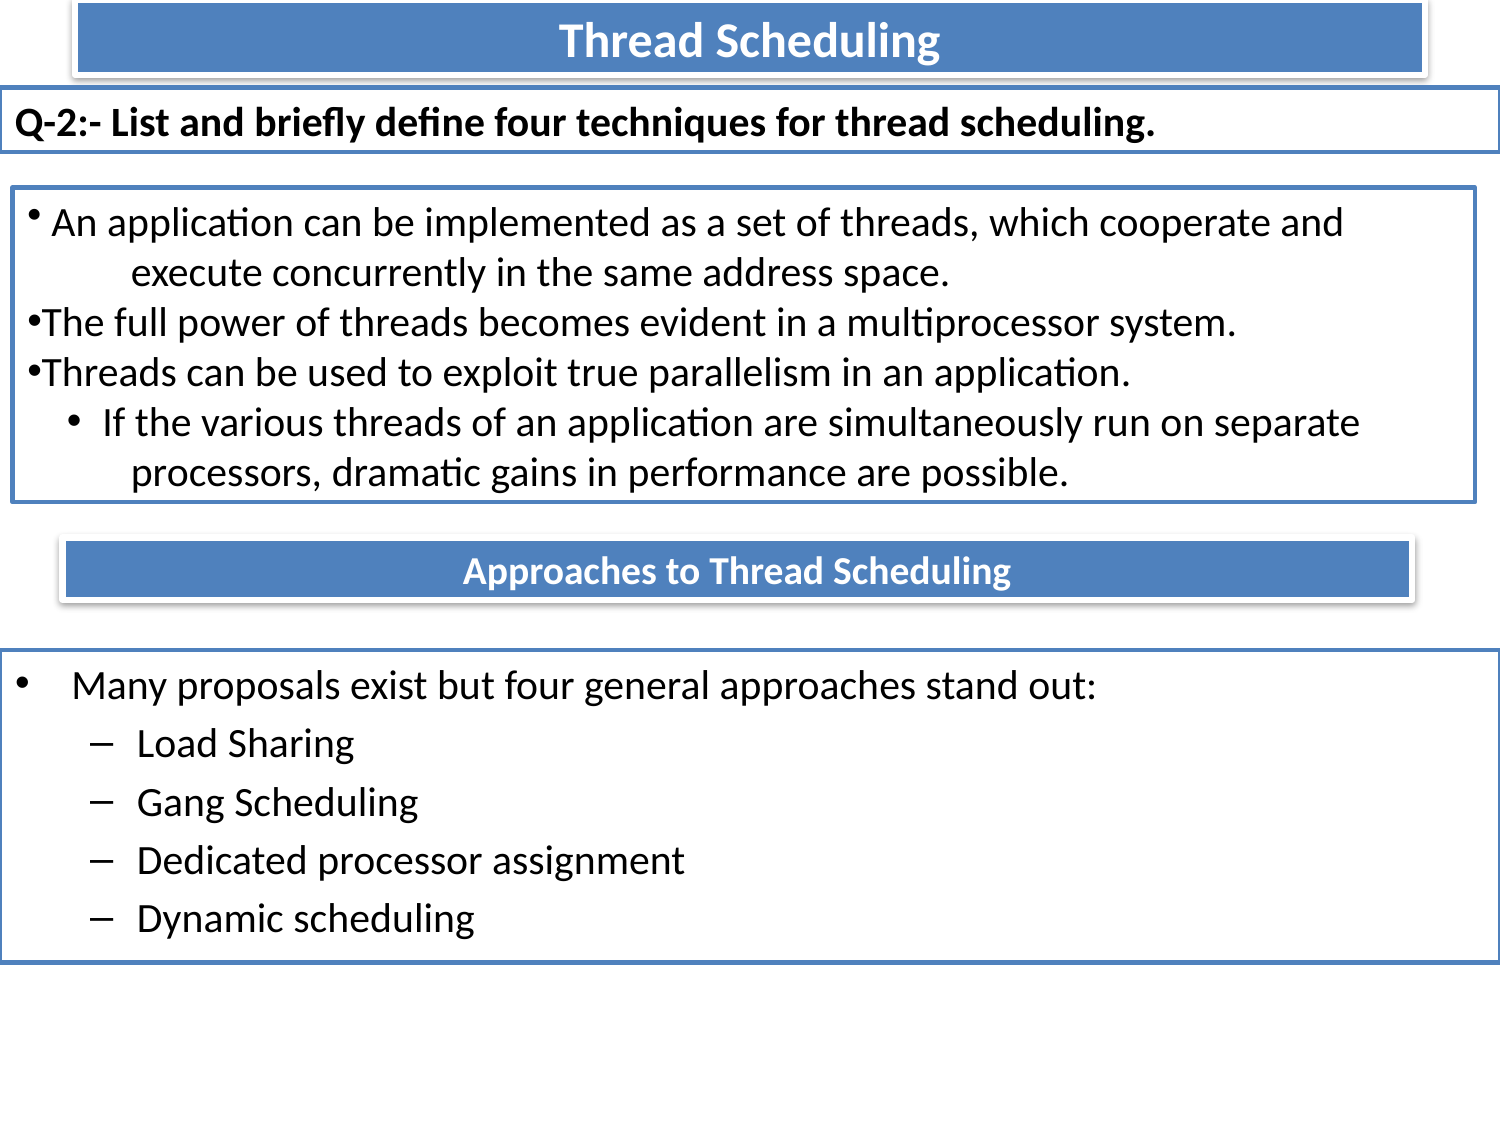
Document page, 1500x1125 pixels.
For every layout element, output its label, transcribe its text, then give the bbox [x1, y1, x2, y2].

text_box Approaches to Thread Scheduling [59, 534, 1415, 603]
title Thread Scheduling [72, 0, 1428, 78]
list Many proposals exist but four general approaches stand out: Load Sharing Gang Scheduling Dedicated processor assignment Dynamic scheduling [0, 648, 1500, 965]
text_box Q-2:- List and briefly define four techniques for thread scheduling. [0, 85, 1500, 154]
text_box An application can be implemented as a set of threads, which cooperate and execute concurrently in the same address space. The full power of threads becomes evident in a multiprocessor system. Threads can be used to exploit true parallelism in an application. If the various threads of an application are simultaneously run on separate processors, dramatic gains in performance are possible. [10, 185, 1477, 504]
